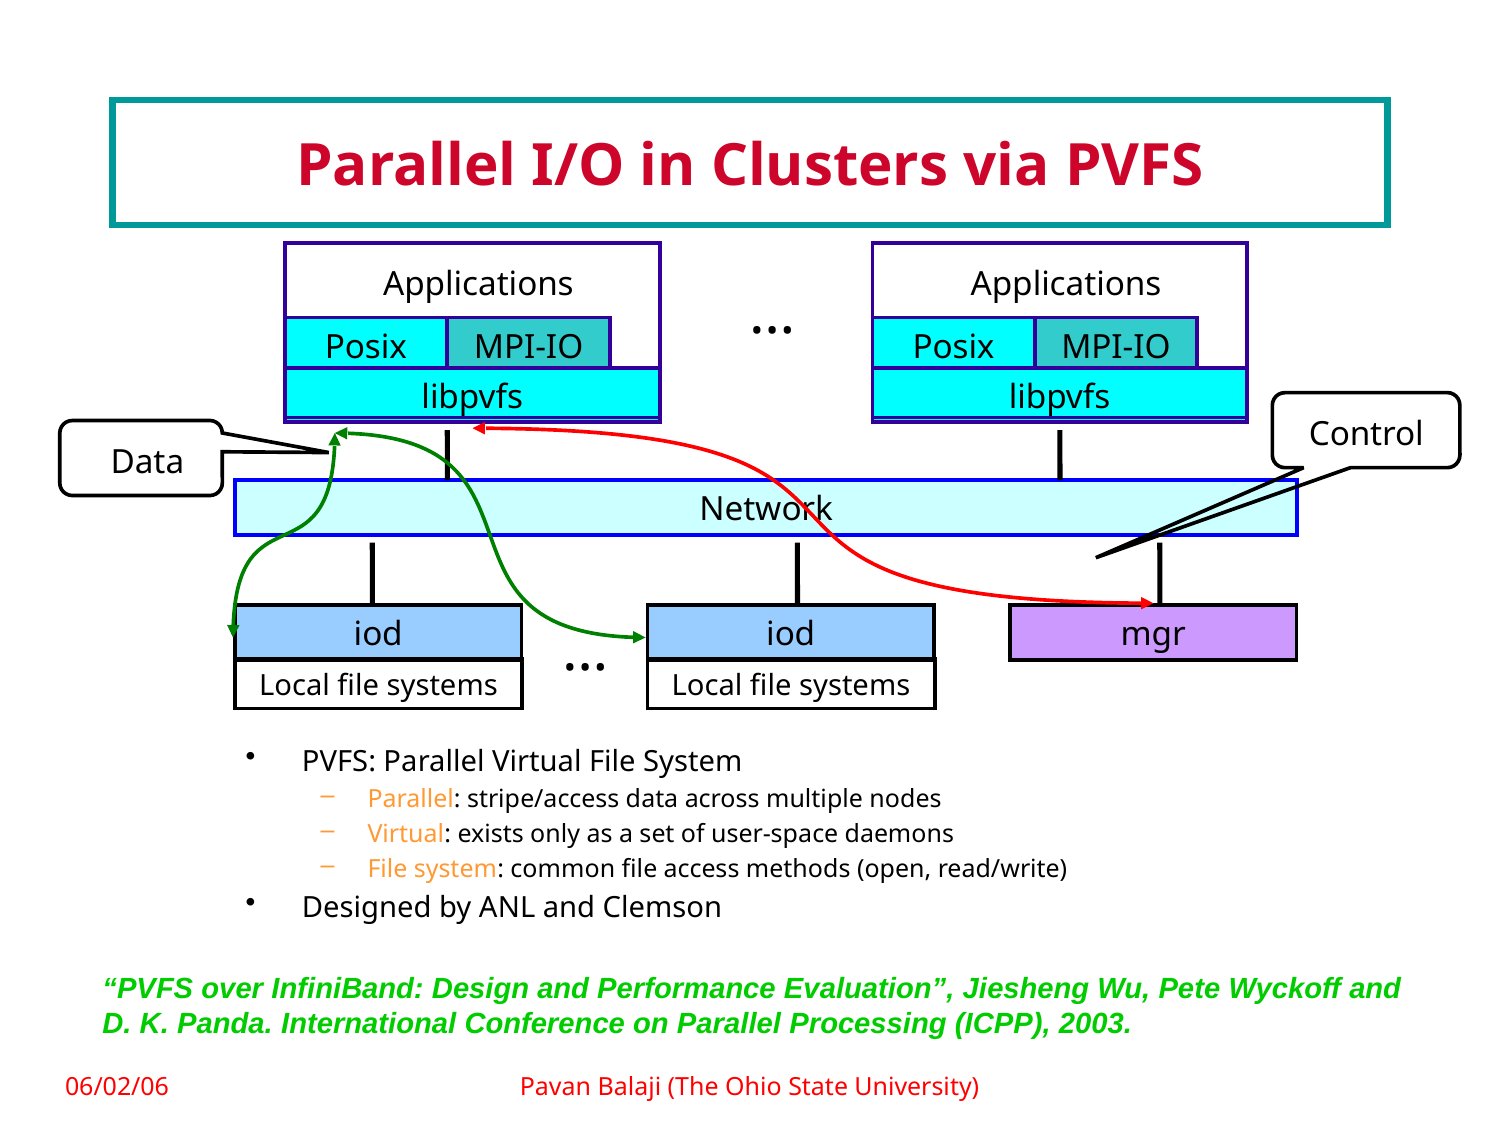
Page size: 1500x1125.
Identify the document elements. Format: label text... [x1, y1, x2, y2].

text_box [234, 646, 523, 713]
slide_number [50, 1062, 400, 1113]
text_box … [734, 267, 810, 353]
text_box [872, 242, 1248, 391]
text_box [59, 420, 646, 638]
text_box “PVFS over InfiniBand: Design and Performance Evaluation”, Jiesheng Wu, Pete Wyckoff and D. K. Panda. International Conference on Parallel Processing (ICPP), 2003. [87, 962, 1438, 1048]
list PVFS: Parallel Virtual File System Parallel: stripe/access data across multiple nodes Virtual: exists only as a set of user-space daemons File system: common file access methods (open, read/write) Designed by ANL and Clemson [230, 734, 1364, 962]
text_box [647, 612, 936, 713]
title Parallel I/O in Clusters via PVFS [109, 97, 1391, 228]
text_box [472, 392, 1461, 604]
footer Pavan Balaji (The Ohio State University) [437, 1062, 1063, 1113]
text_box mgr [1009, 612, 1297, 660]
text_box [284, 242, 661, 418]
text_box … [547, 646, 623, 690]
